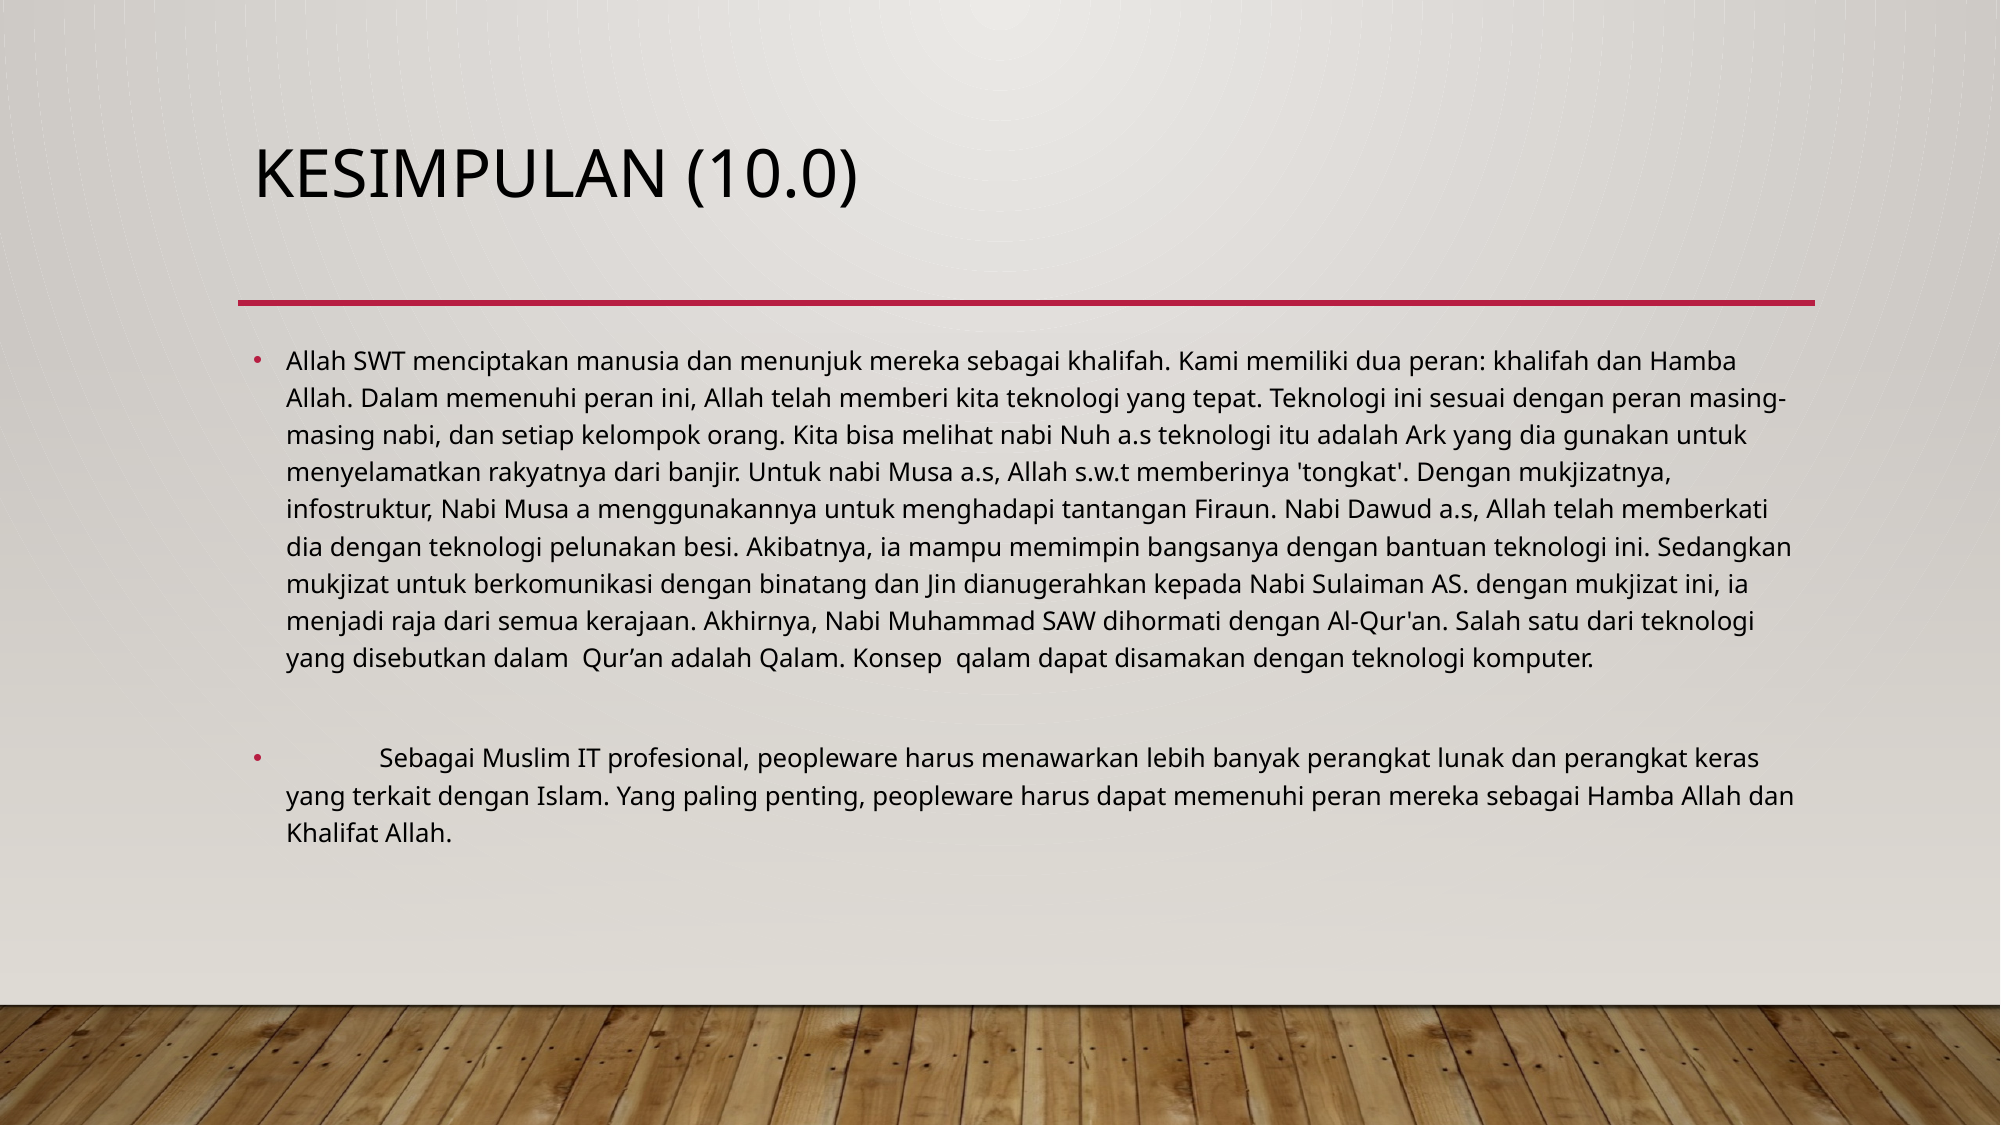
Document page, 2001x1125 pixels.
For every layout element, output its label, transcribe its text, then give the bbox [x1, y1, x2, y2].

list Allah SWT menciptakan manusia dan menunjuk mereka sebagai khalifah. Kami memiliki dua peran: khalifah dan Hamba Allah. Dalam memenuhi peran ini, Allah telah memberi kita teknologi yang tepat. Teknologi ini sesuai dengan peran masing-masing nabi, dan setiap kelompok orang. Kita bisa melihat nabi Nuh a.s teknologi itu adalah Ark yang dia gunakan untuk menyelamatkan rakyatnya dari banjir. Untuk nabi Musa a.s, Allah s.w.t memberinya 'tongkat'. Dengan mukjizatnya, infostruktur, Nabi Musa a menggunakannya untuk menghadapi tantangan Firaun. Nabi Dawud a.s, Allah telah memberkati dia dengan teknologi pelunakan besi. Akibatnya, ia mampu memimpin bangsanya dengan bantuan teknologi ini. Sedangkan mukjizat untuk berkomunikasi dengan binatang dan Jin dianugerahkan kepada Nabi Sulaiman AS. dengan mukjizat ini, ia menjadi raja dari semua kerajaan. Akhirnya, Nabi Muhammad SAW dihormati dengan Al-Qur'an. Salah satu dari teknologi yang disebutkan dalam Qur’an adalah Qalam. Konsep qalam dapat disamakan dengan teknologi komputer. Sebagai Muslim IT profesional, peopleware harus menawarkan lebih banyak perangkat lunak dan perangkat keras yang terkait dengan Islam. Yang paling penting, peopleware harus dapat memenuhi peran mereka sebagai Hamba Allah dan Khalifat Allah. [238, 330, 1814, 897]
picture [0, 1005, 2000, 1125]
title Kesimpulan (10.0) [238, 131, 1814, 305]
